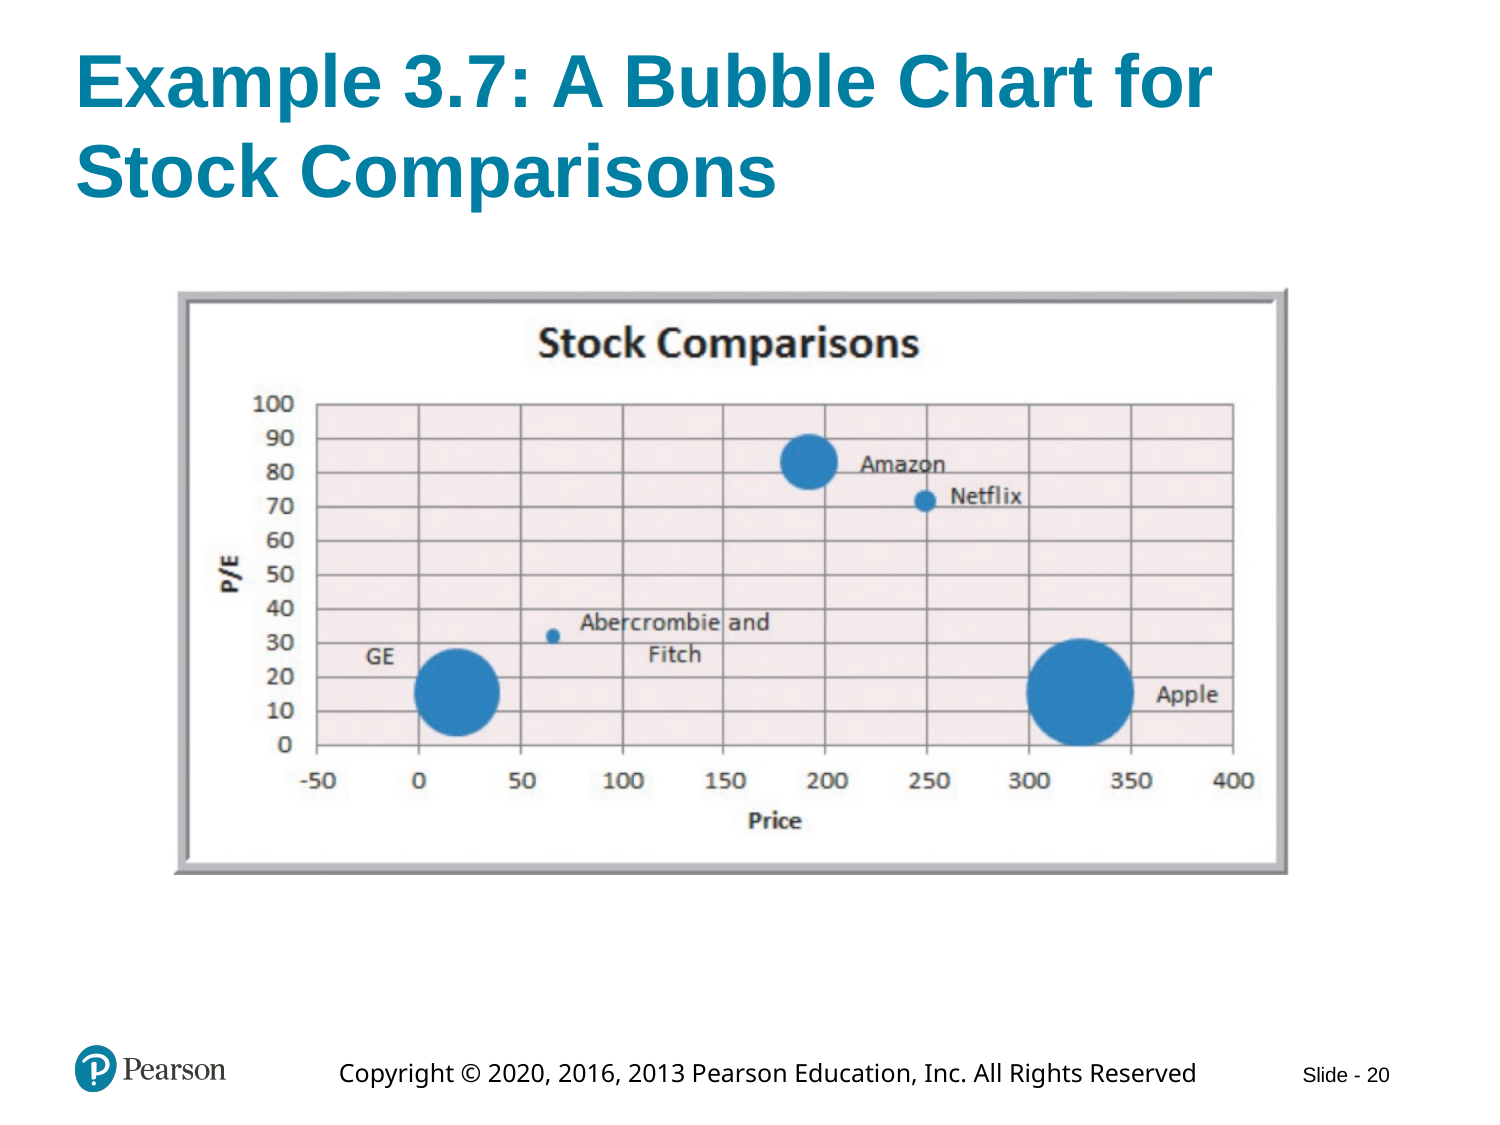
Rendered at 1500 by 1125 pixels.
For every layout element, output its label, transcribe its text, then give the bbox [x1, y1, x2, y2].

picture [101, 1045, 226, 1092]
picture [75, 1078, 86, 1092]
picture [75, 1045, 90, 1061]
picture [83, 1054, 109, 1079]
picture [173, 286, 1290, 875]
title Example 3.7: A Bubble Chart for Stock Comparisons [75, 37, 1425, 213]
